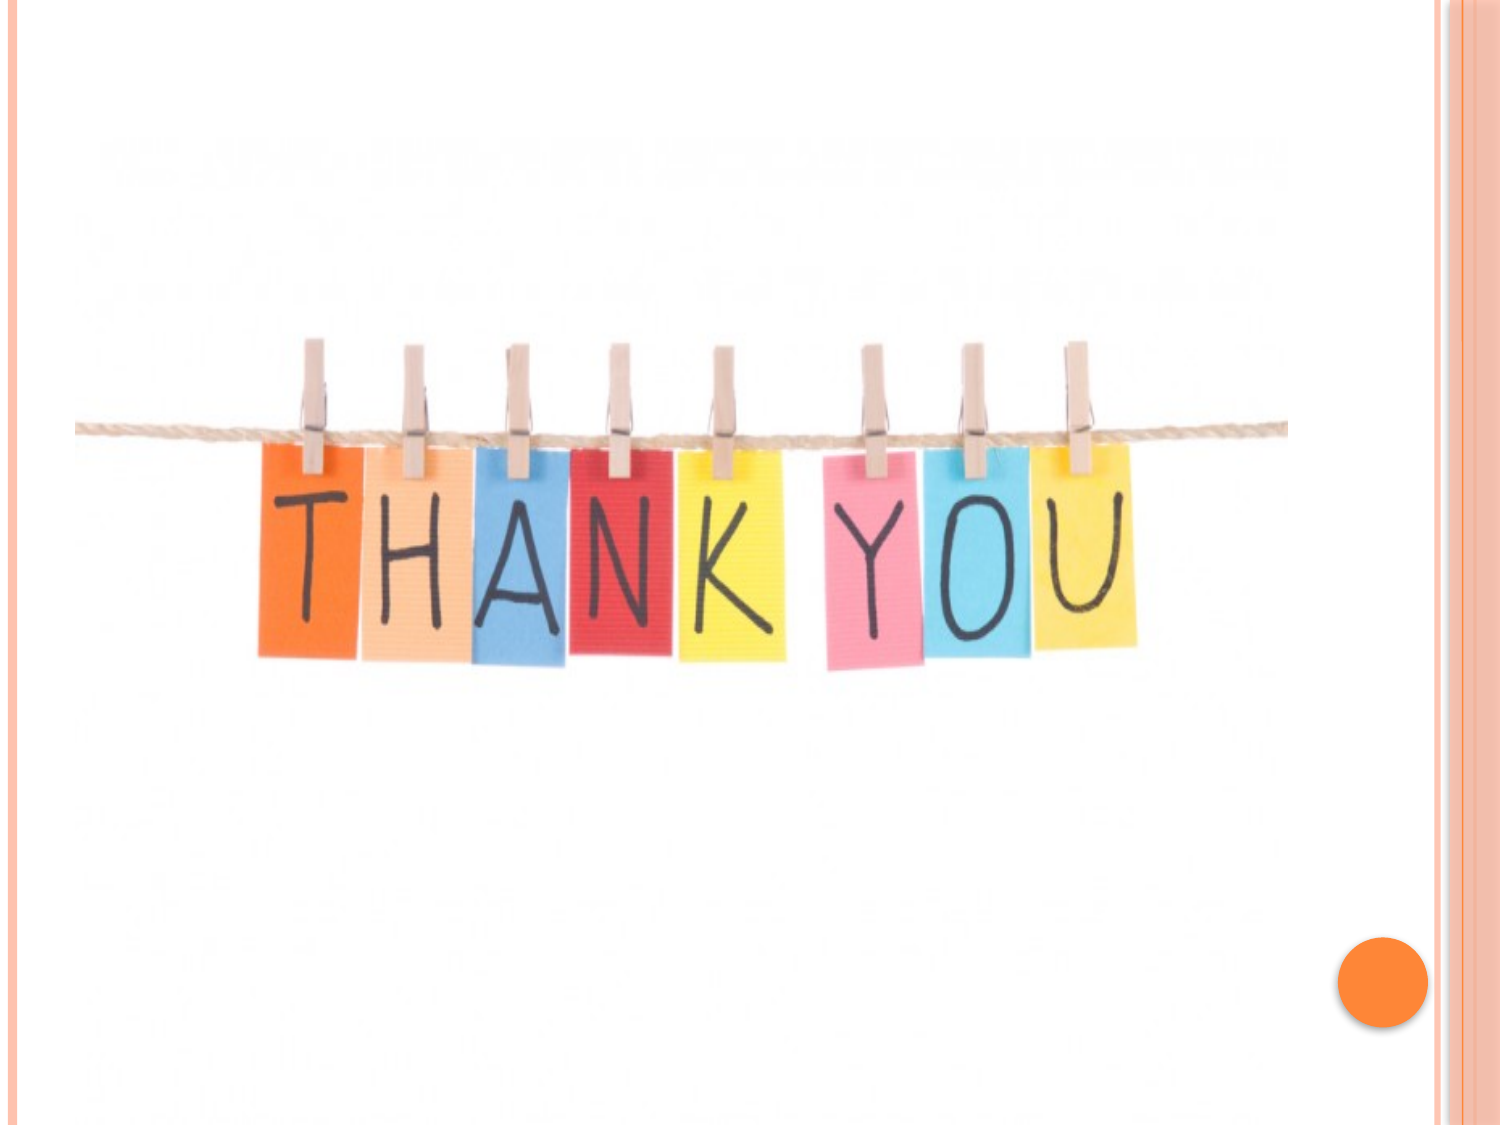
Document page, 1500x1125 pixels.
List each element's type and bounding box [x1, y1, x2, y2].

picture [74, 136, 1288, 1125]
